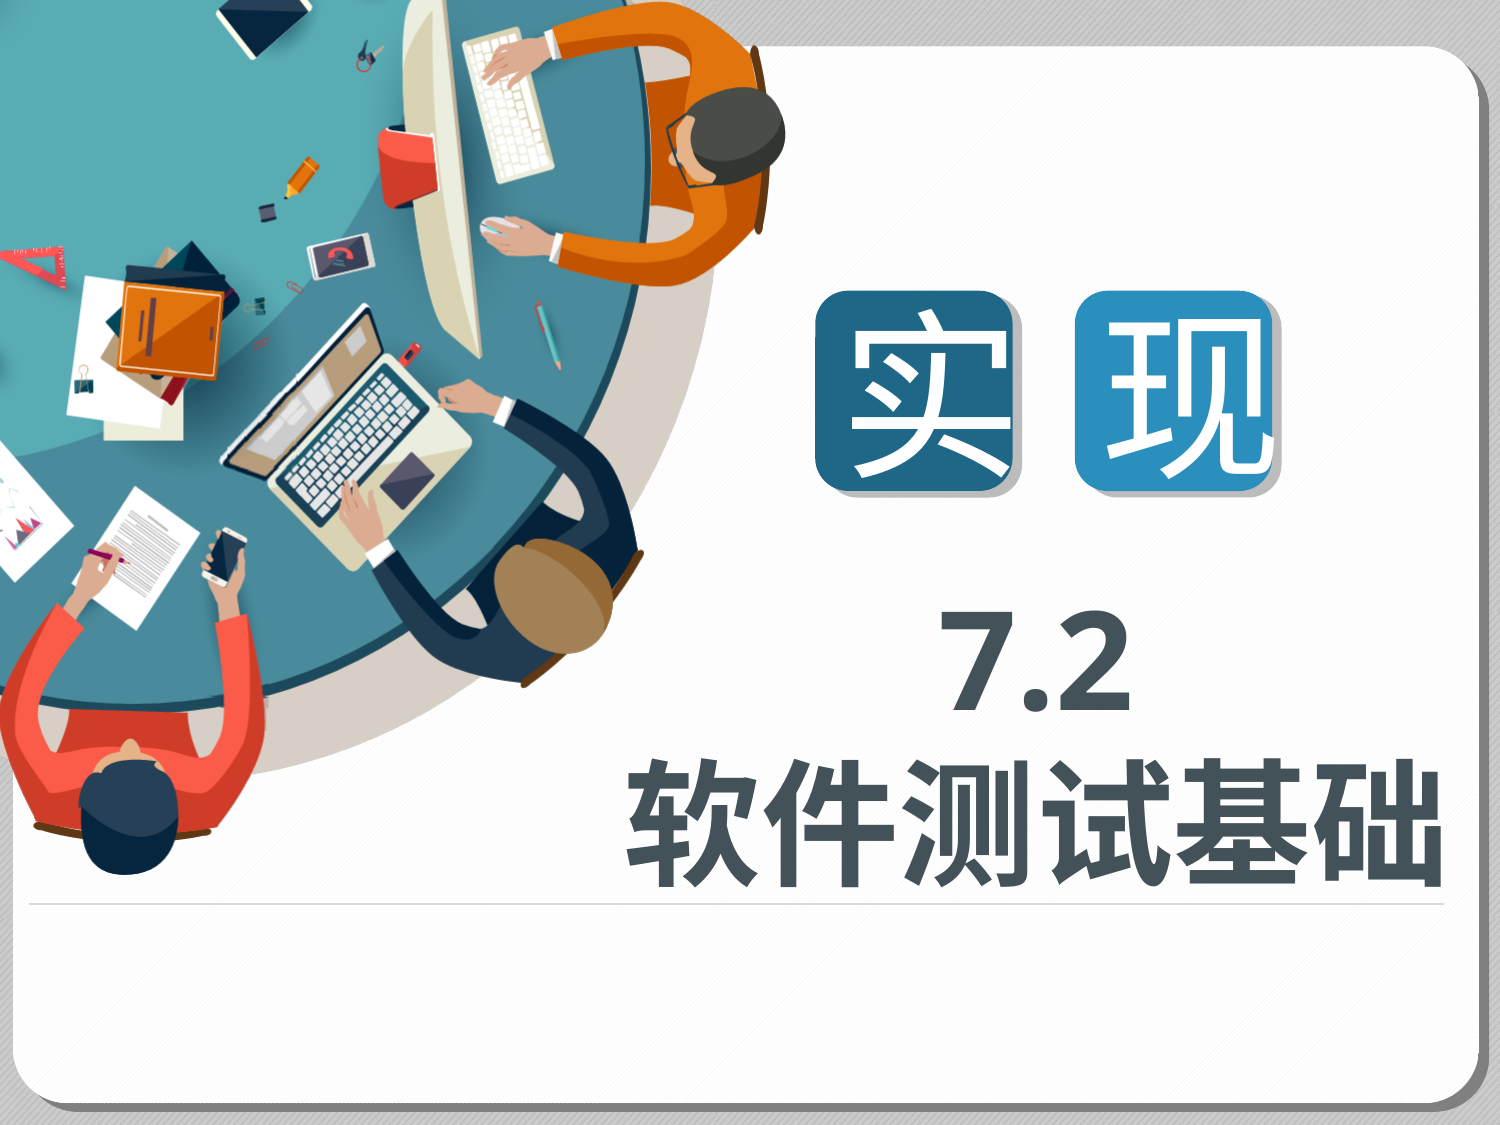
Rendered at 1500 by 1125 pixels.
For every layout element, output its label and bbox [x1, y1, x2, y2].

text_box [1074, 290, 1282, 498]
text_box [12, 46, 1490, 1113]
text_box [814, 290, 1023, 498]
picture [0, 0, 786, 876]
text_box [0, 0, 1500, 1125]
